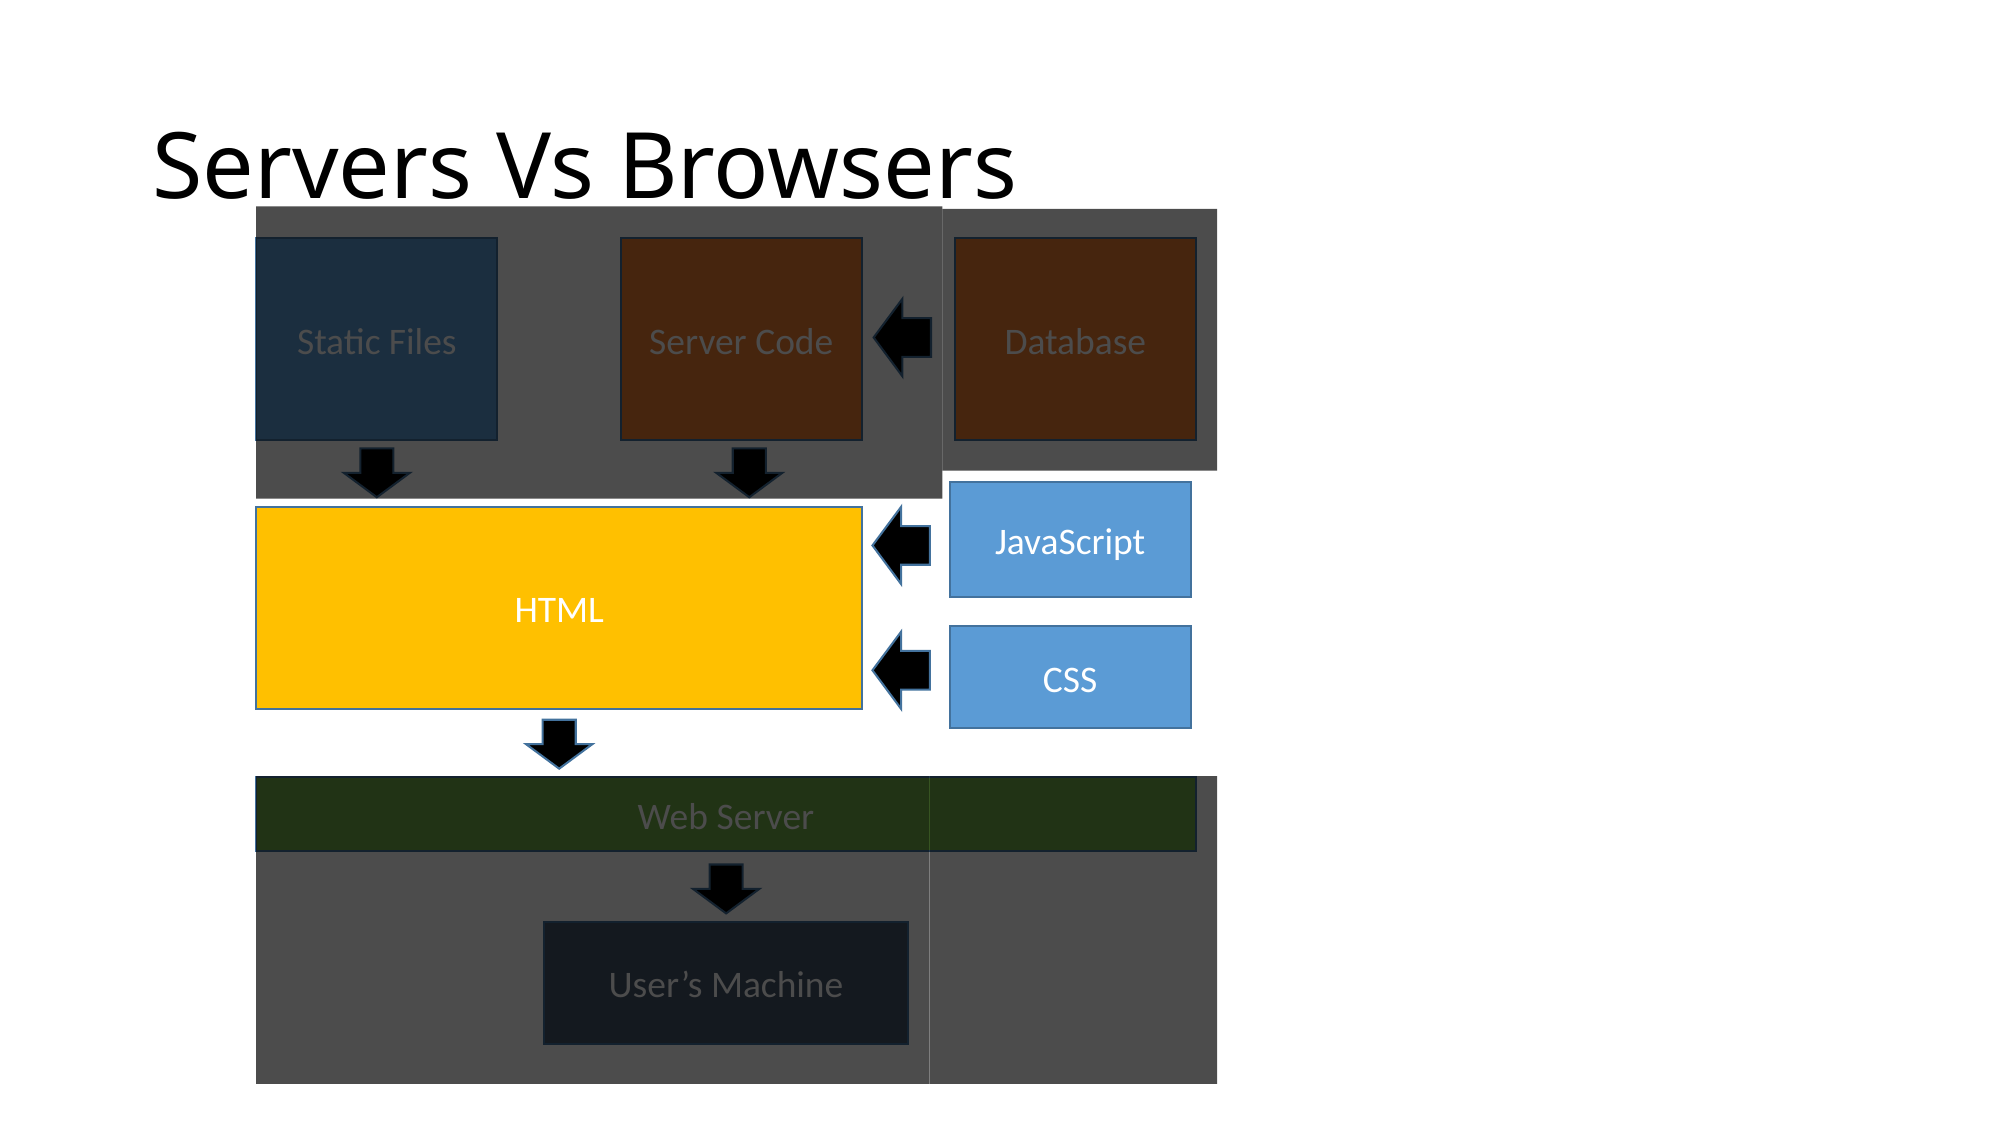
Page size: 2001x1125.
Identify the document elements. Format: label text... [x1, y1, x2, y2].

title Servers Vs Browsers [137, 59, 1863, 278]
text_box [255, 775, 929, 1085]
text_box [255, 205, 943, 500]
text_box [929, 775, 1218, 1085]
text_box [256, 238, 1197, 1044]
text_box [941, 208, 1218, 472]
